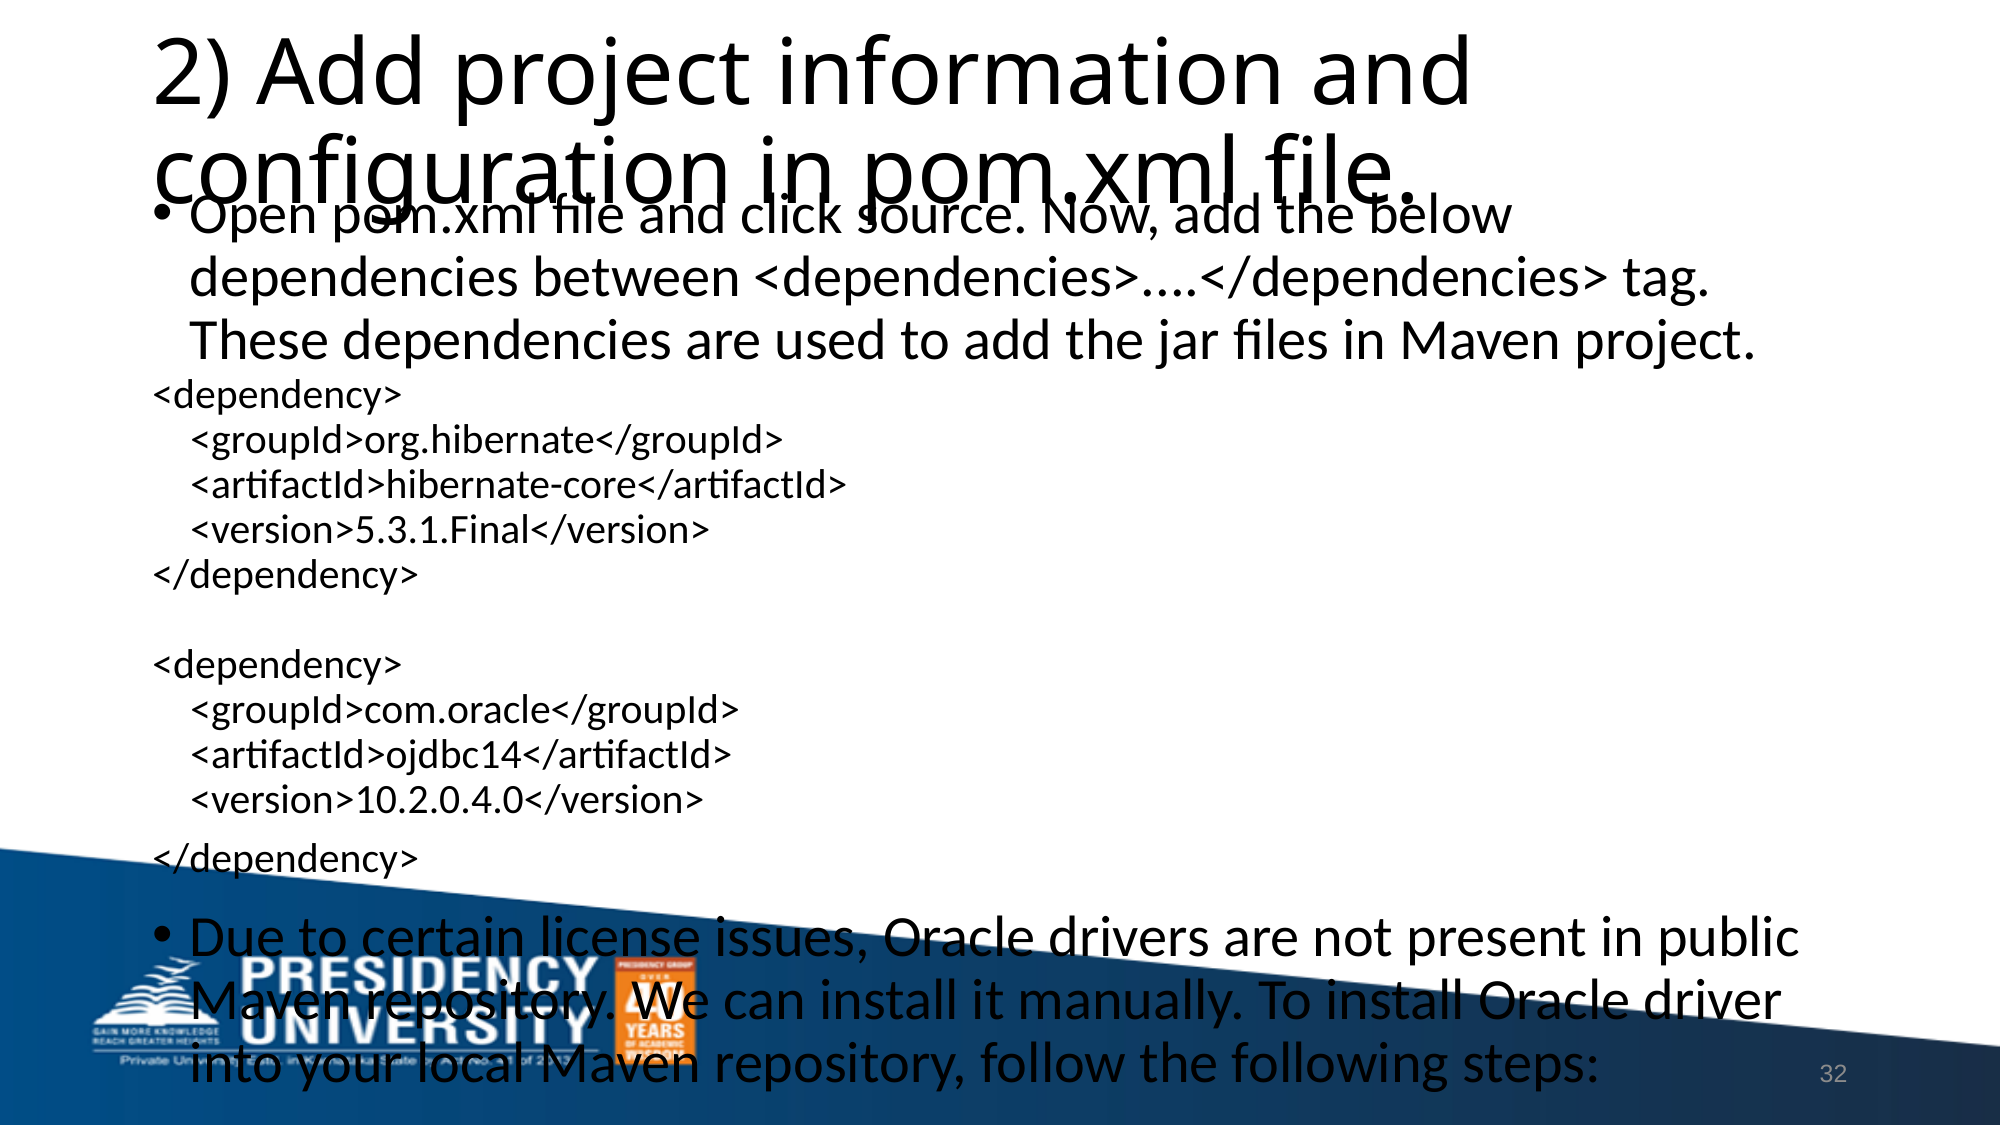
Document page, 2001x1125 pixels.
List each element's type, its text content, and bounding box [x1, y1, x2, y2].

list Open pom.xml file and click source. Now, add the below dependencies between <dependencies>....</dependencies> tag. These dependencies are used to add the jar files in Maven project. <dependency> <groupId>org.hibernate</groupId> <artifactId>hibernate-core</artifactId> <version>5.3.1.Final</version> </dependency> <dependency> <groupId>com.oracle</groupId> <artifactId>ojdbc14</artifactId> <version>10.2.0.4.0</version> </dependency> Due to certain license issues, Oracle drivers are not present in public Maven repository. We can install it manually. To install Oracle driver into your local Maven repository, follow the following steps: Install Maven Run the command : install-file -Dfile=Path/to/your/ojdbc14.jar -DgroupId=com.oracle -DartifactId=ojdbc14 -Dversion=12.1.0 -Dpackaging=jar [137, 175, 1863, 1014]
picture [0, 845, 2000, 1125]
slide_number 32 [1412, 1042, 1863, 1103]
title 2) Add project information and configuration in pom.xml file. [137, 59, 1863, 175]
